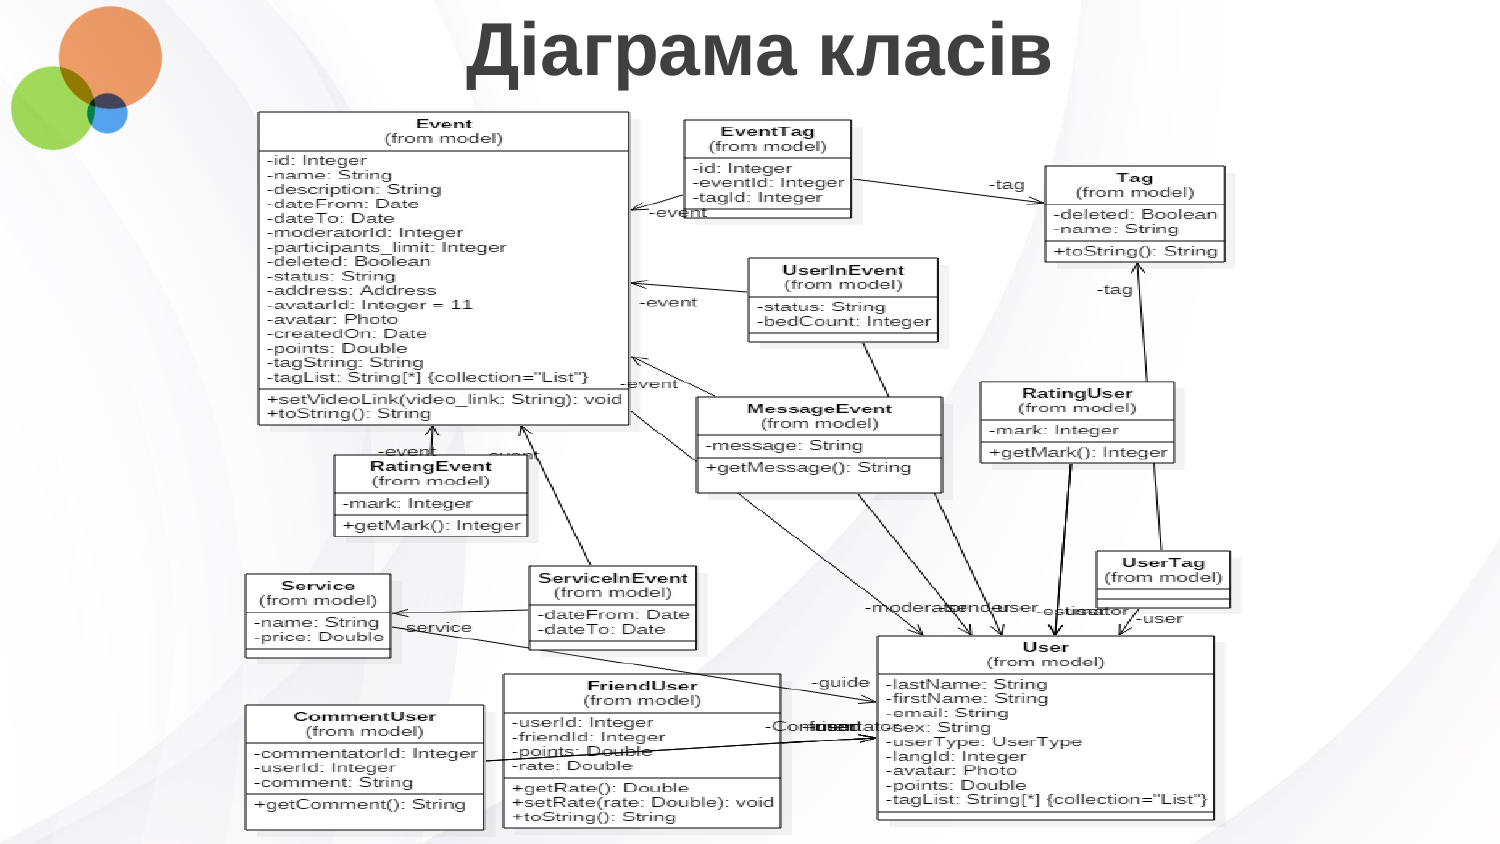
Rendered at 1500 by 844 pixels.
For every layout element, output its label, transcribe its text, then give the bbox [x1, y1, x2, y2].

title Діаграма класів [0, 0, 1500, 92]
picture [0, 92, 1500, 844]
